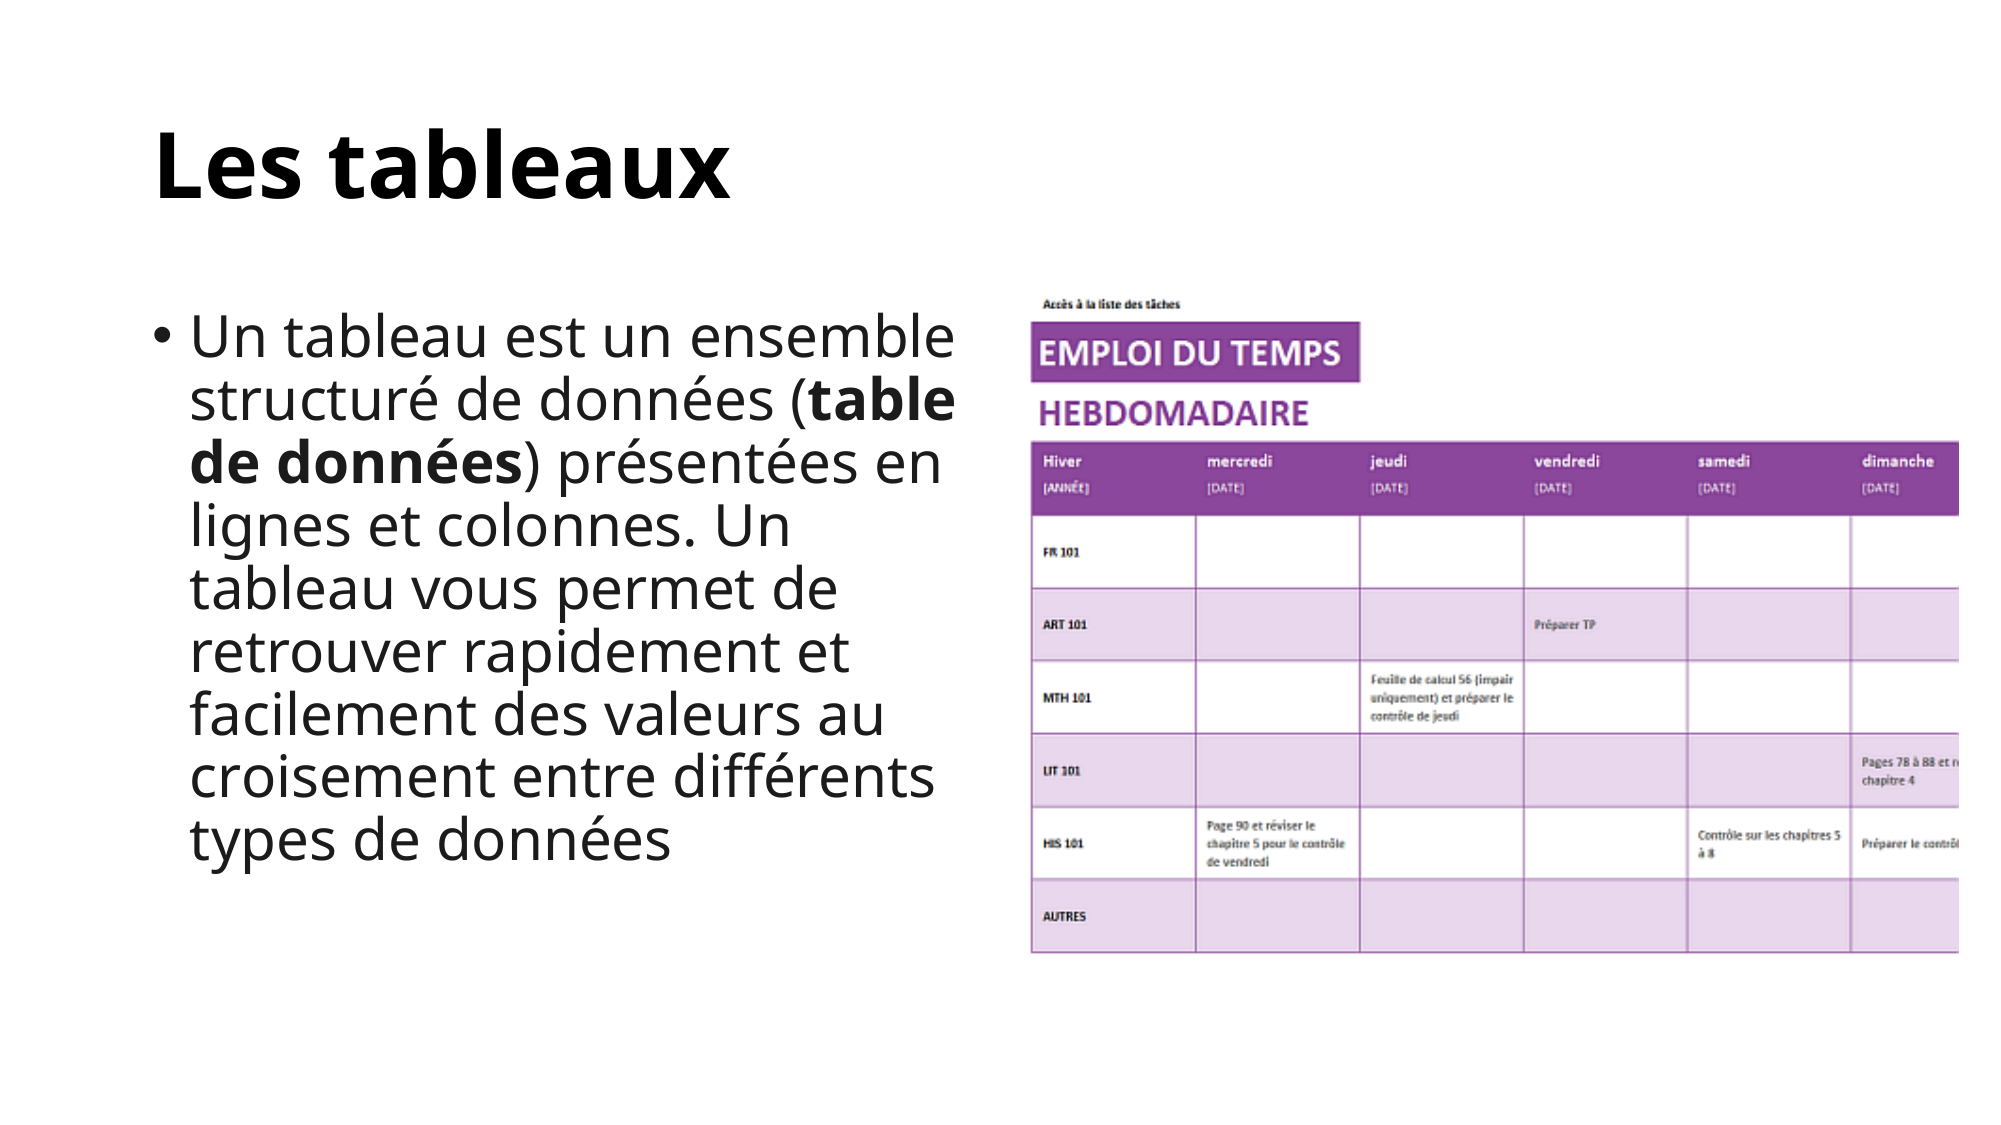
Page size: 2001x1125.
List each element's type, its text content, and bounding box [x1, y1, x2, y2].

list Un tableau est un ensemble structuré de données (table de données) présentées en lignes et colonnes. Un tableau vous permet de retrouver rapidement et facilement des valeurs au croisement entre différents types de données [137, 299, 1000, 1014]
picture [1020, 277, 1959, 997]
title Les tableaux [137, 59, 1863, 278]
